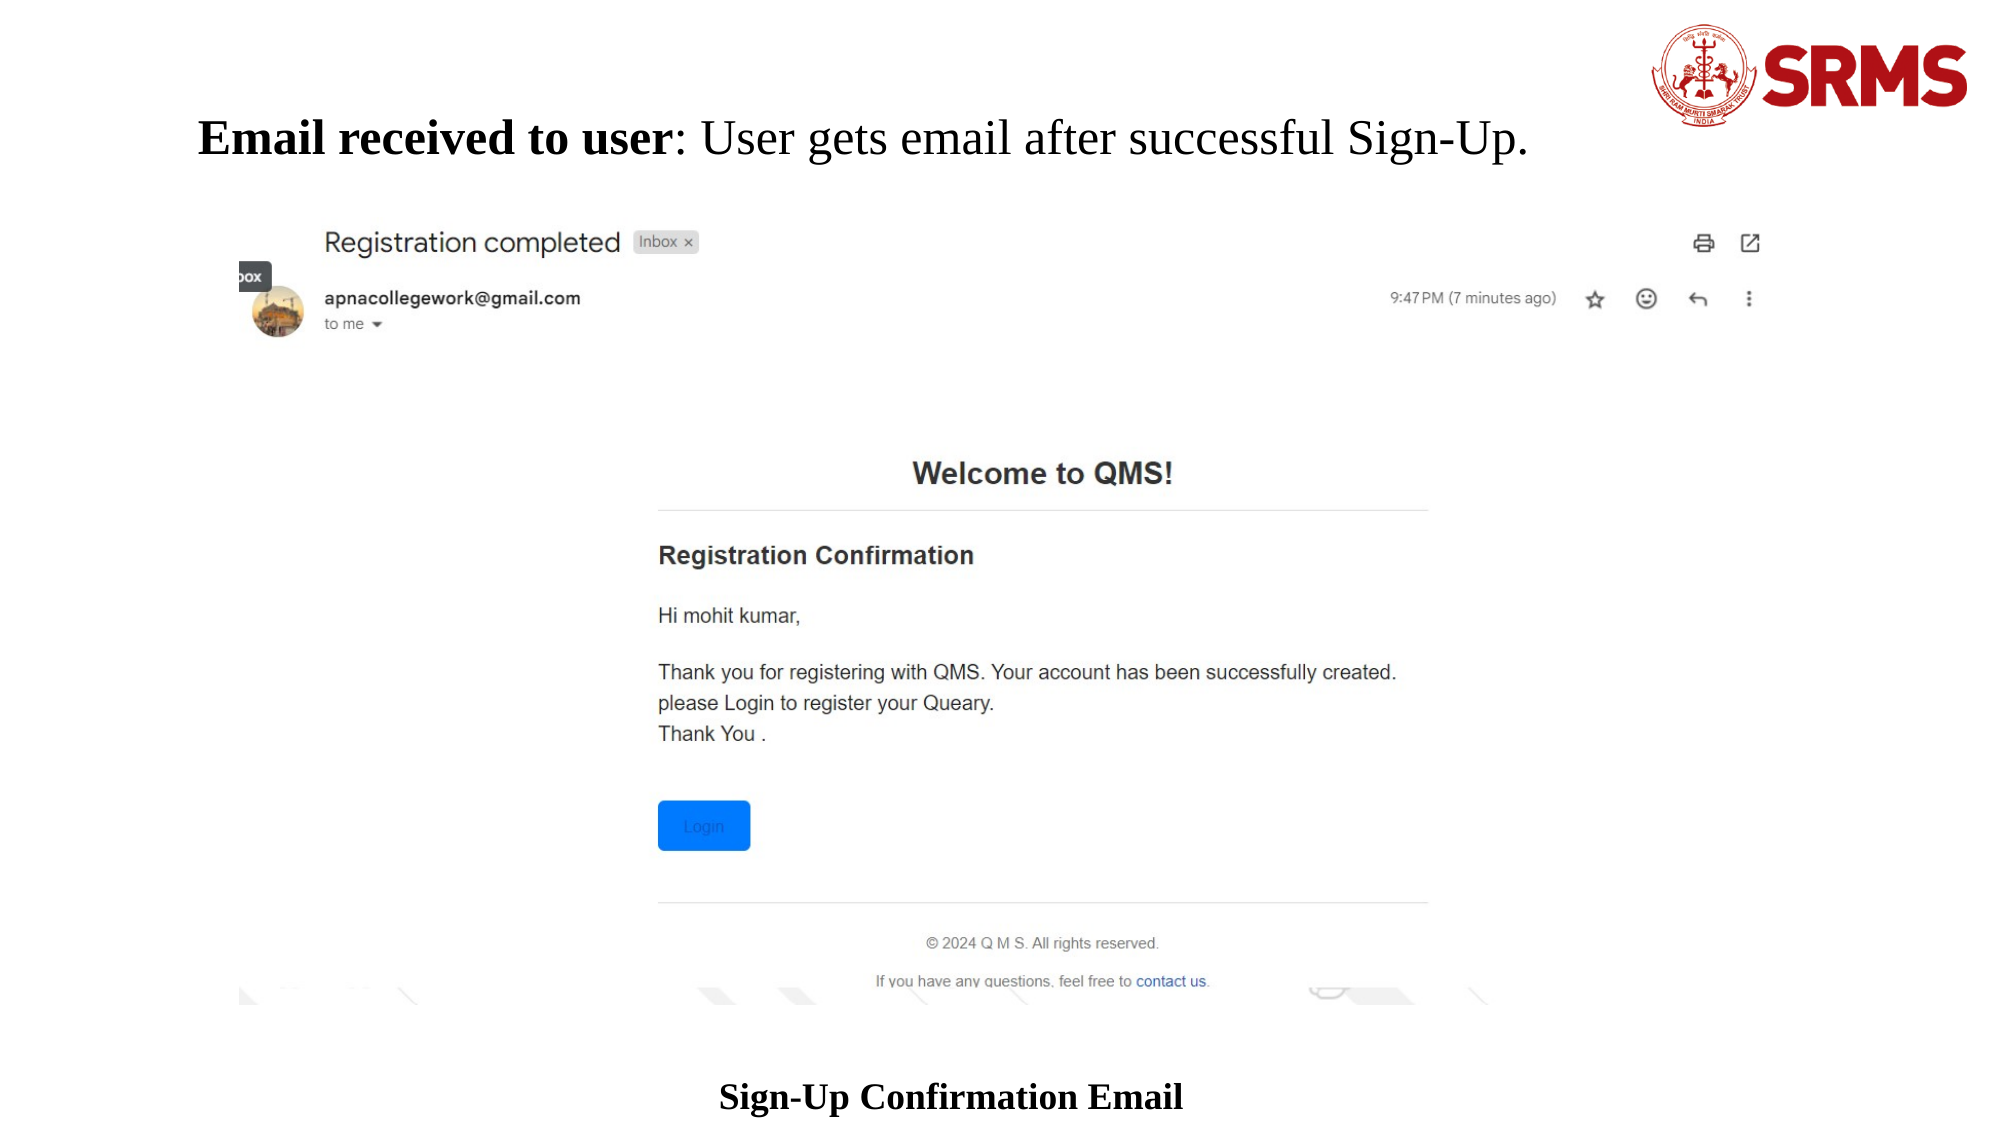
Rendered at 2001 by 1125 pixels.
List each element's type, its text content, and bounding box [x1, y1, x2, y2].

picture [1651, 24, 1967, 127]
picture [239, 217, 1761, 1005]
text_box Email received to user: User gets email after successful Sign-Up. [183, 97, 1817, 233]
text_box Sign-Up Confirmation Email [704, 1064, 1296, 1125]
